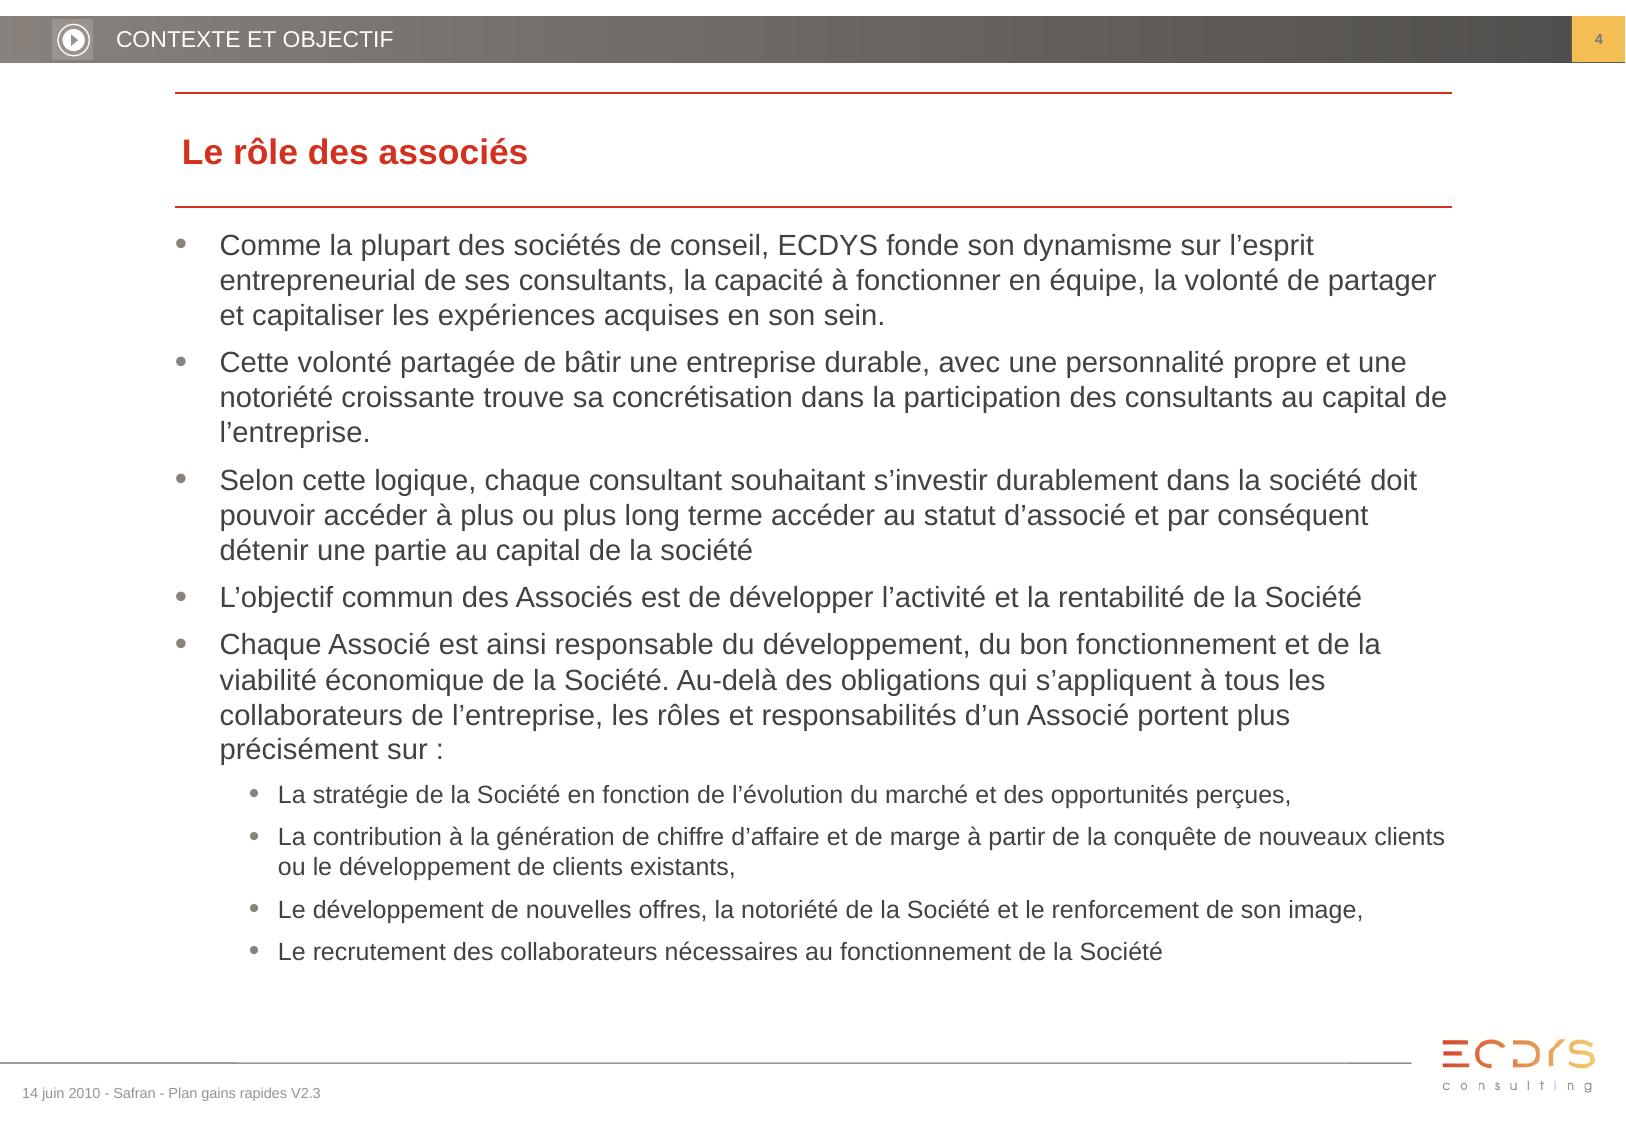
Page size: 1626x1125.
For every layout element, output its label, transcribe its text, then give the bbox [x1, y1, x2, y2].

list Comme la plupart des sociétés de conseil, ECDYS fonde son dynamisme sur l’esprit entrepreneurial de ses consultants, la capacité à fonctionner en équipe, la volonté de partager et capitaliser les expériences acquises en son sein. Cette volonté partagée de bâtir une entreprise durable, avec une personnalité propre et une notoriété croissante trouve sa concrétisation dans la participation des consultants au capital de l’entreprise. Selon cette logique, chaque consultant souhaitant s’investir durablement dans la société doit pouvoir accéder à plus ou plus long terme accéder au statut d’associé et par conséquent détenir une partie au capital de la société L’objectif commun des Associés est de développer l’activité et la rentabilité de la Société Chaque Associé est ainsi responsable du développement, du bon fonctionnement et de la viabilité économique de la Société. Au-delà des obligations qui s’appliquent à tous les collaborateurs de l’entreprise, les rôles et responsabilités d’un Associé portent plus précisément sur : La stratégie de la Société en fonction de l’évolution du marché et des opportunités perçues, La contribution à la génération de chiffre d’affaire et de marge à partir de la conquête de nouveaux clients ou le développement de clients existants, Le développement de nouvelles offres, la notoriété de la Société et le renforcement de son image, Le recrutement des collaborateurs nécessaires au fonctionnement de la Société [160, 218, 1468, 981]
list CONTEXTE ET OBJECTIF [101, 17, 1569, 61]
footer 14 juin 2010 - Safran - Plan gains rapides V2.3 [21, 1077, 502, 1102]
picture [52, 19, 93, 60]
slide_number 4 [1572, 15, 1625, 62]
title Le rôle des associés [181, 94, 1454, 208]
picture [1434, 1031, 1600, 1097]
